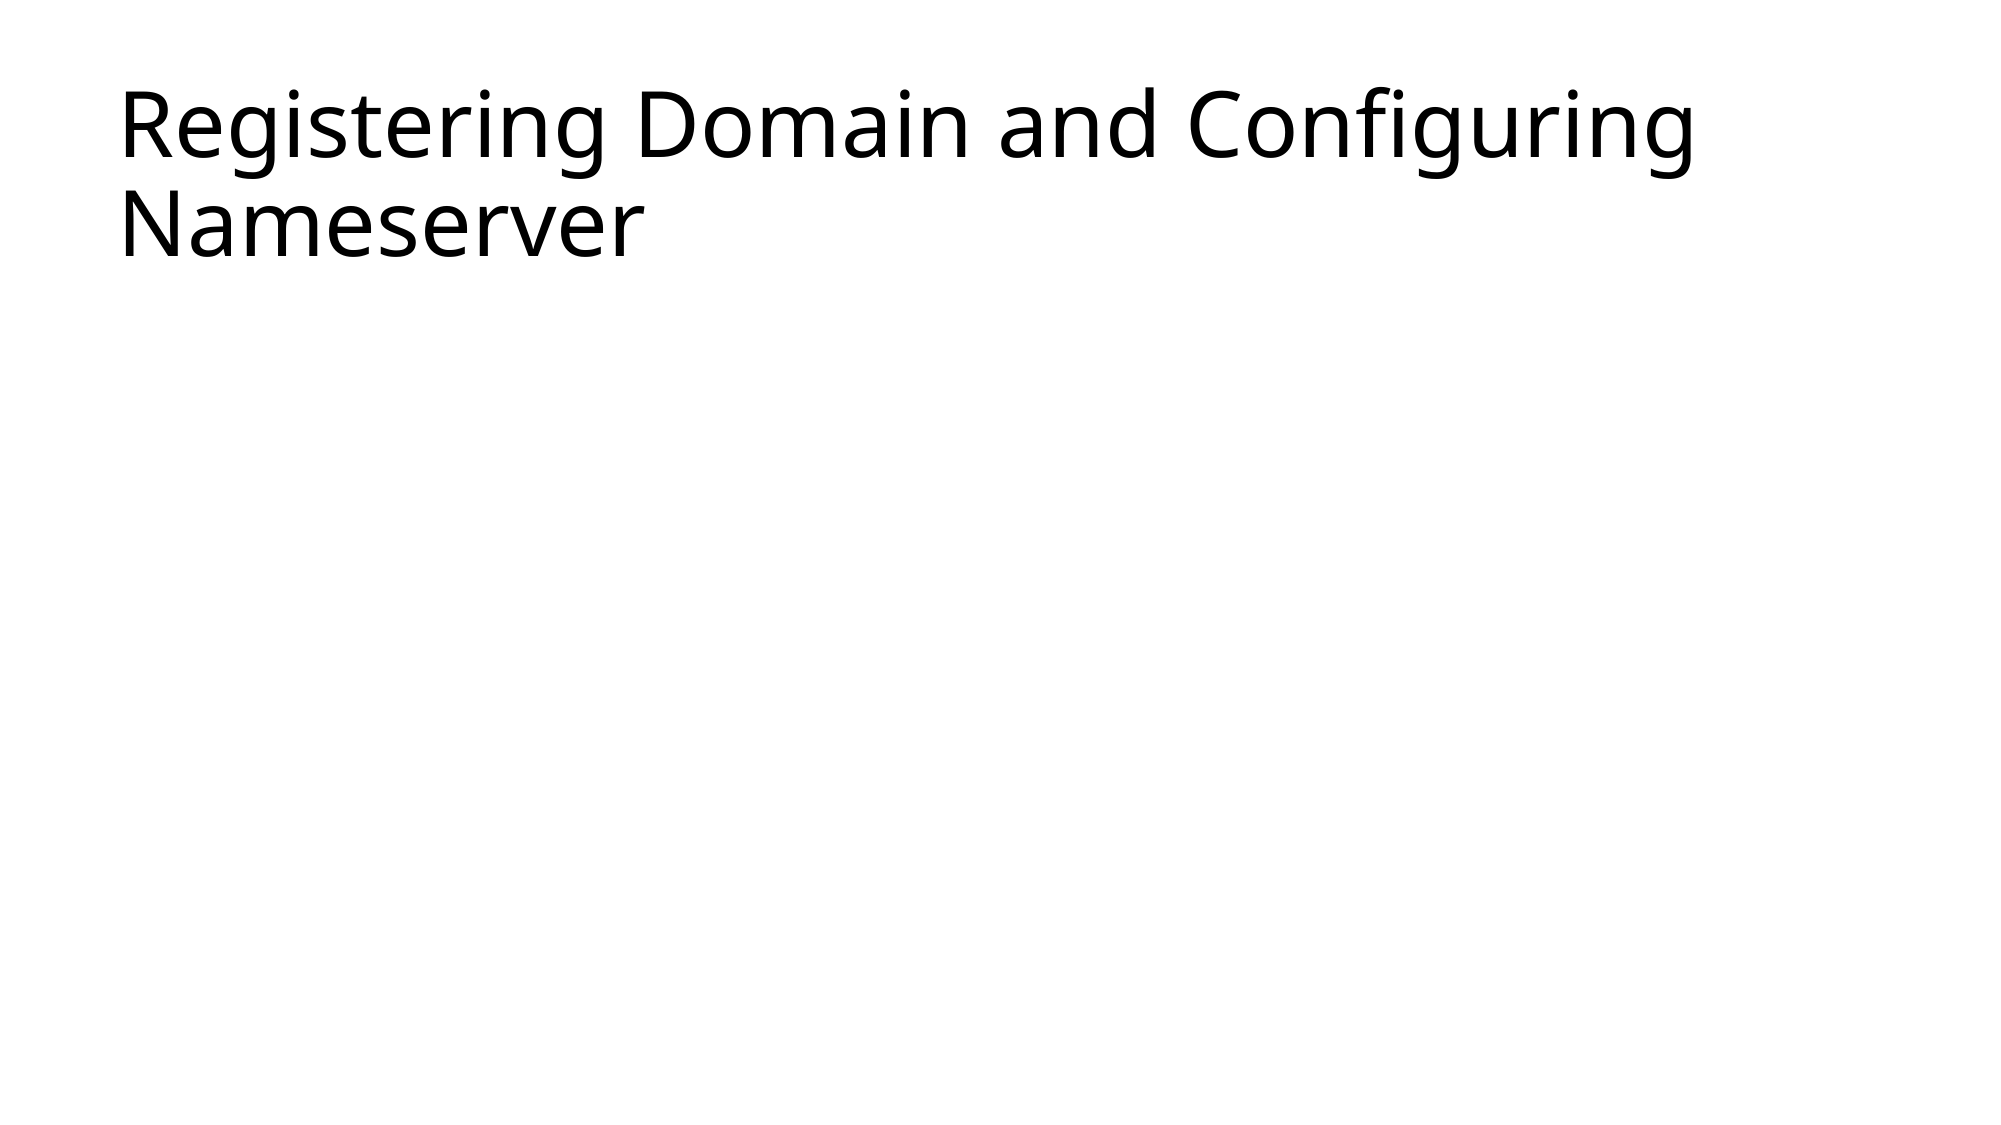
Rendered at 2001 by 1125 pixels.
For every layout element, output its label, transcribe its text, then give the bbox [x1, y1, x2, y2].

title Registering Domain and Configuring Nameserver [102, 68, 1928, 286]
